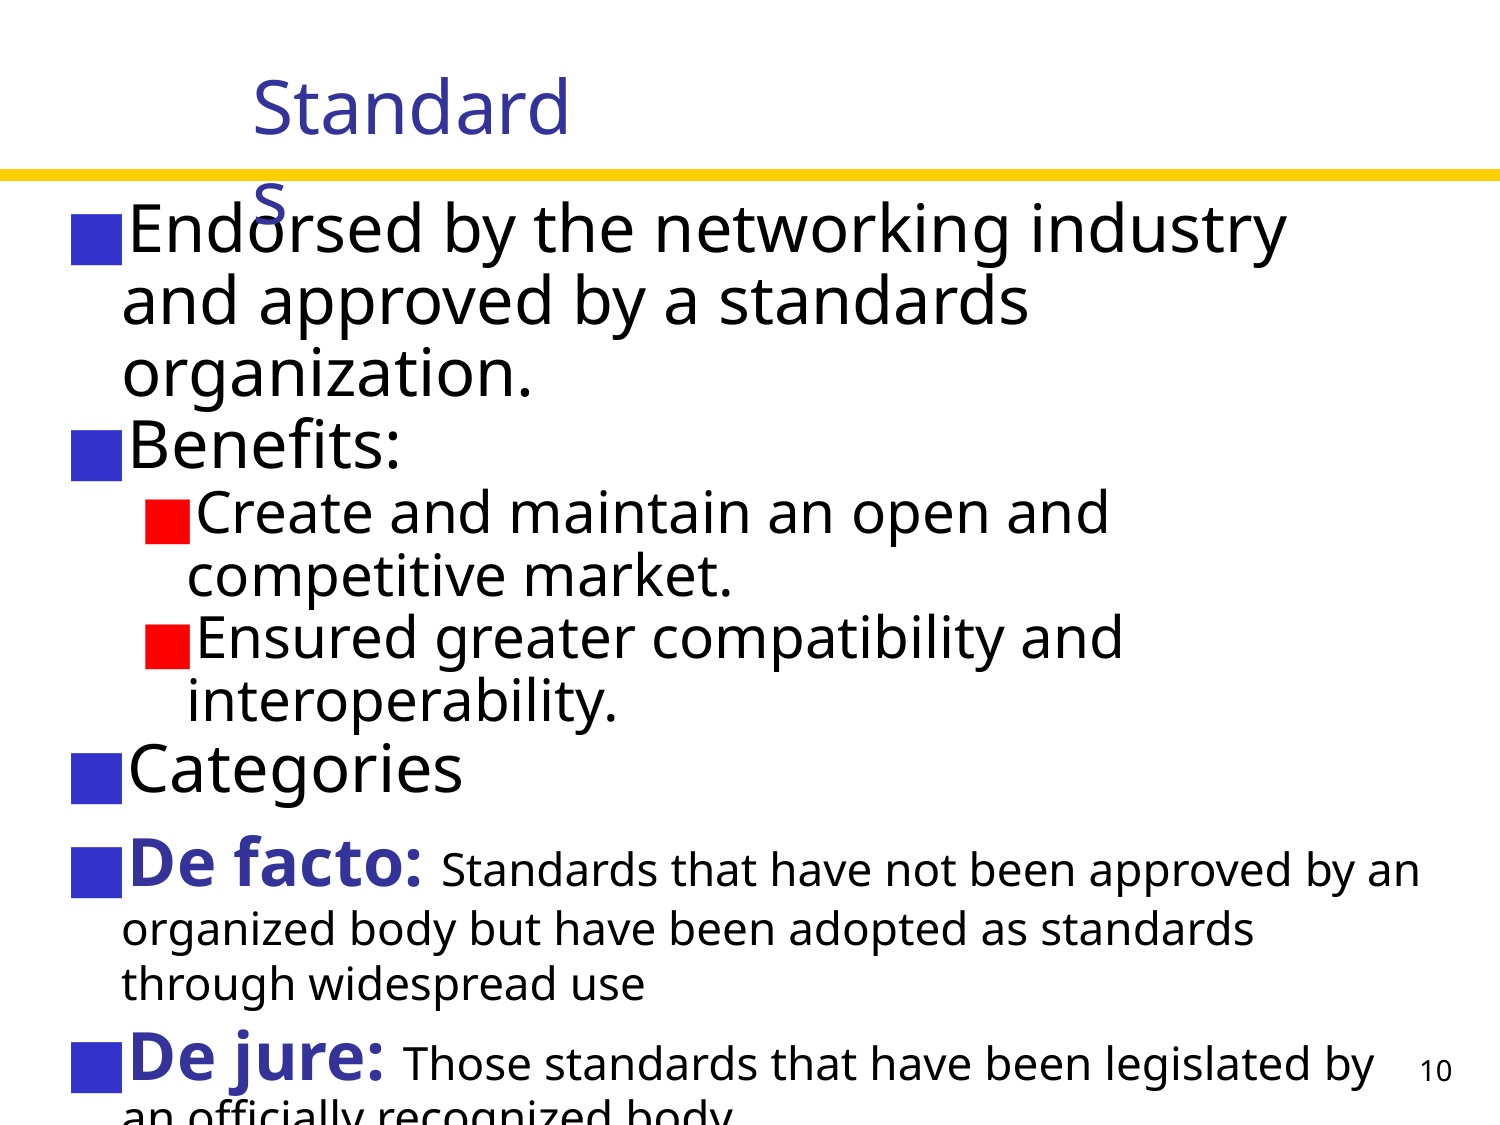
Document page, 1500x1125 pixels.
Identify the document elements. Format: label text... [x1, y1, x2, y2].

list Endorsed by the networking industry and approved by a standards organization. Benefits: Create and maintain an open and competitive market. Ensured greater compatibility and interoperability. Categories De facto: Standards that have not been approved by an organized body but have been adopted as standards through widespread use De jure: Those standards that have been legislated by an officially recognized body [50, 187, 1438, 1000]
text_box 10 [1155, 1024, 1468, 1100]
text_box [74, 825, 1413, 1088]
text_box Standards [237, 52, 599, 158]
